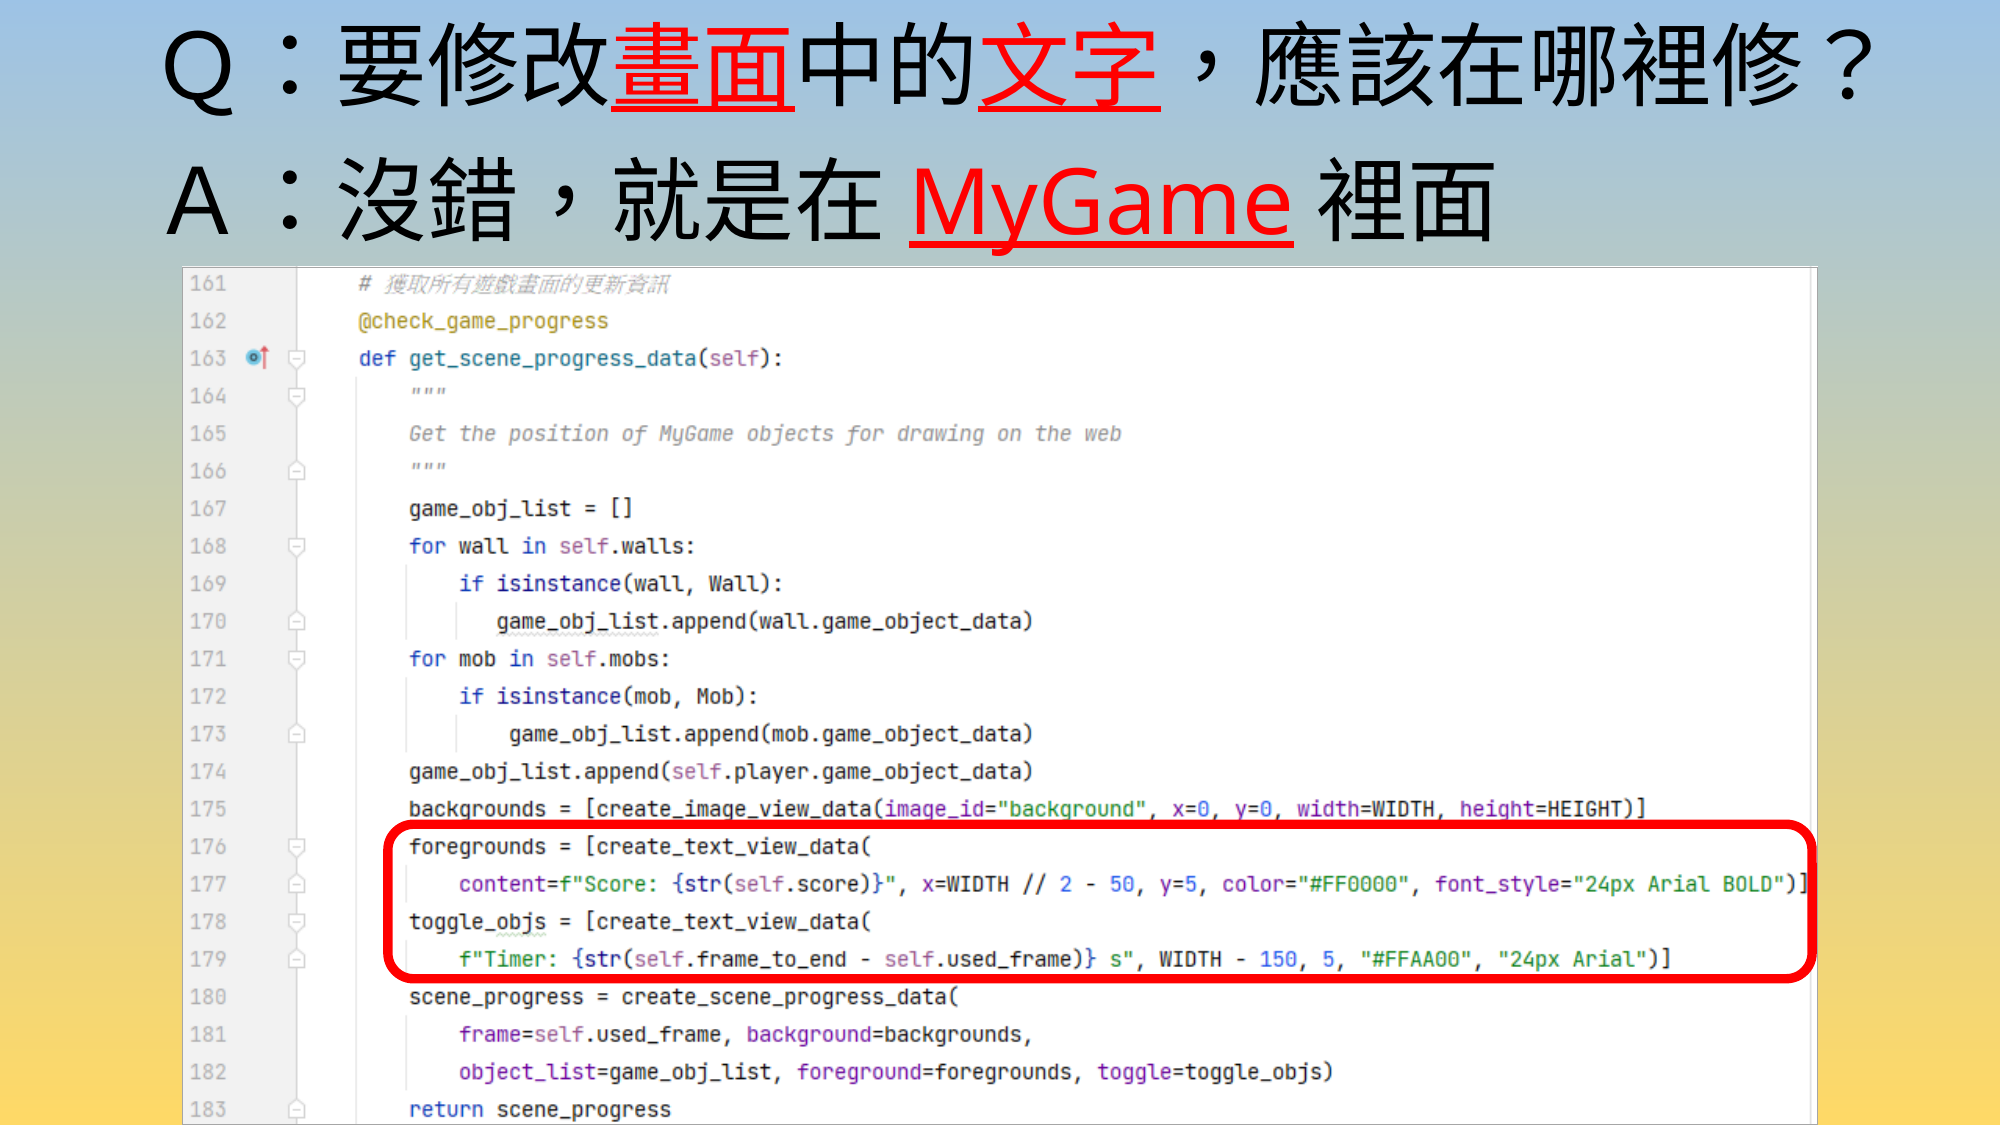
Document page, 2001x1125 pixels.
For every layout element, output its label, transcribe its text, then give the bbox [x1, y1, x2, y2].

picture [182, 266, 1818, 1125]
list Ｑ：要修改畫面中的文字，應該在哪裡修？ Ａ：沒錯，就是在MyGame裡面 [137, 0, 1863, 1014]
